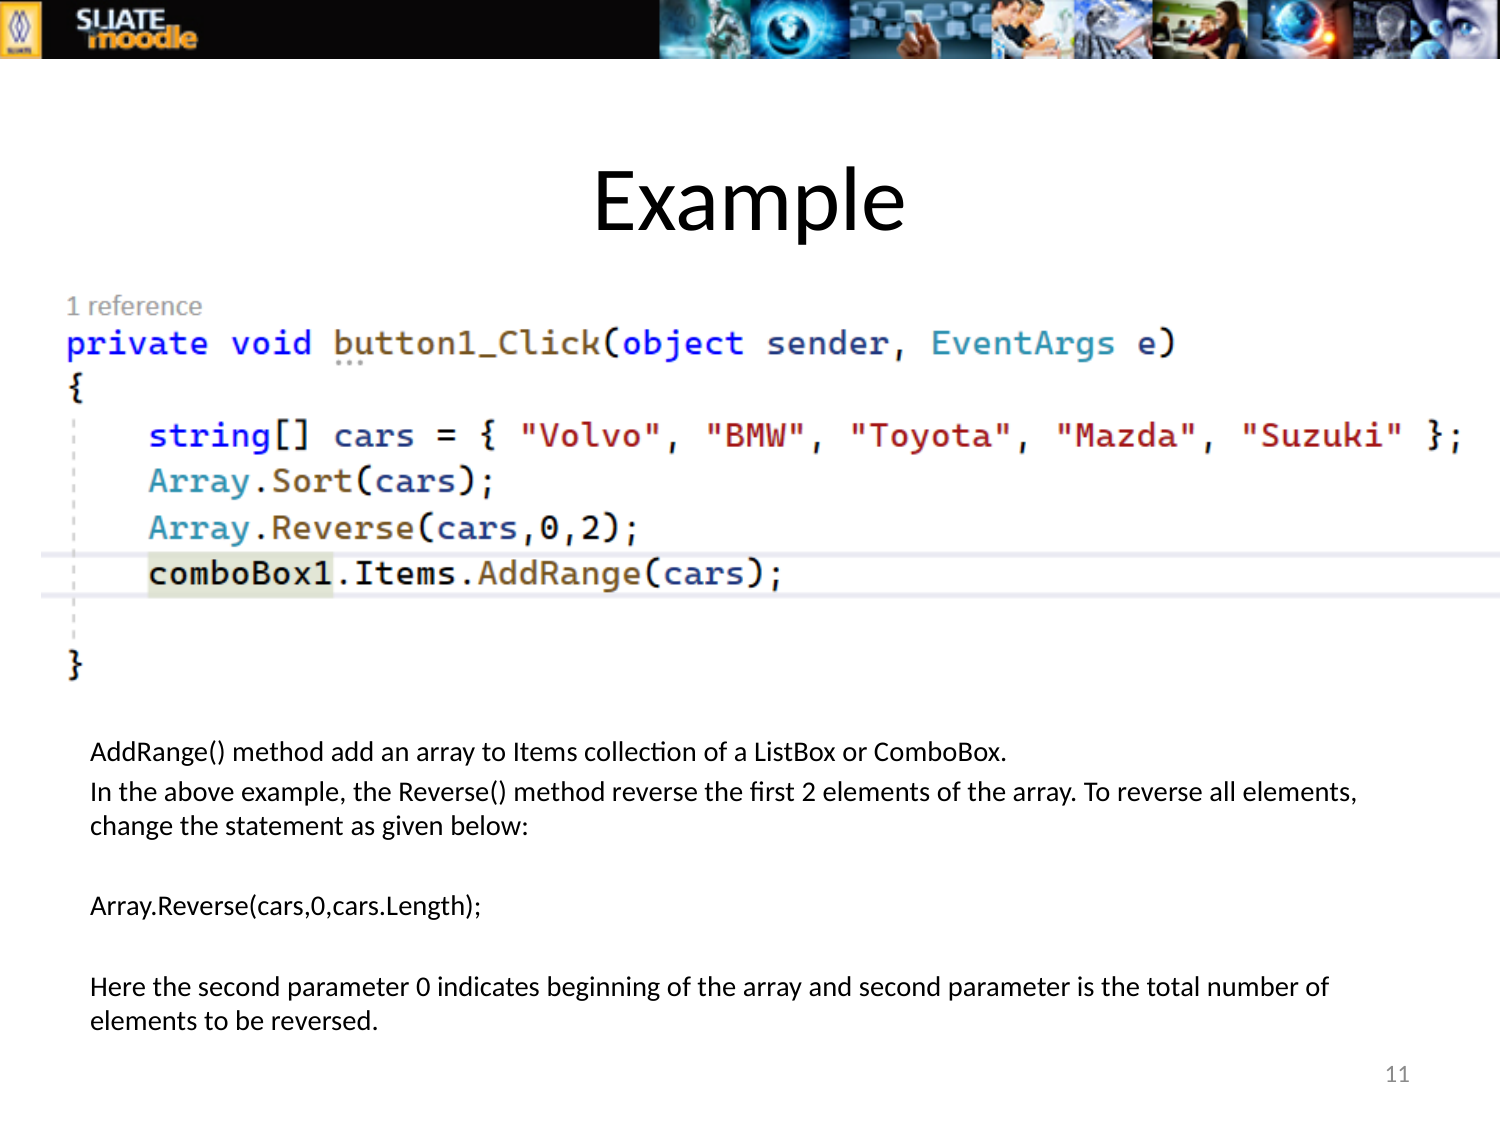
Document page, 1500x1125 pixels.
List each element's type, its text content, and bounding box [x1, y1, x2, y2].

list AddRange() method add an array to Items collection of a ListBox or ComboBox. In the above example, the Reverse() method reverse the first 2 elements of the array. To reverse all elements, change the statement as given below: Array.Reverse(cars,0,cars.Length); Here the second parameter 0 indicates beginning of the array and second parameter is the total number of elements to be reversed. [75, 725, 1425, 1050]
picture [41, 280, 1500, 699]
title Example [75, 99, 1425, 279]
picture [0, 0, 1500, 59]
slide_number 11 [1074, 1042, 1425, 1103]
